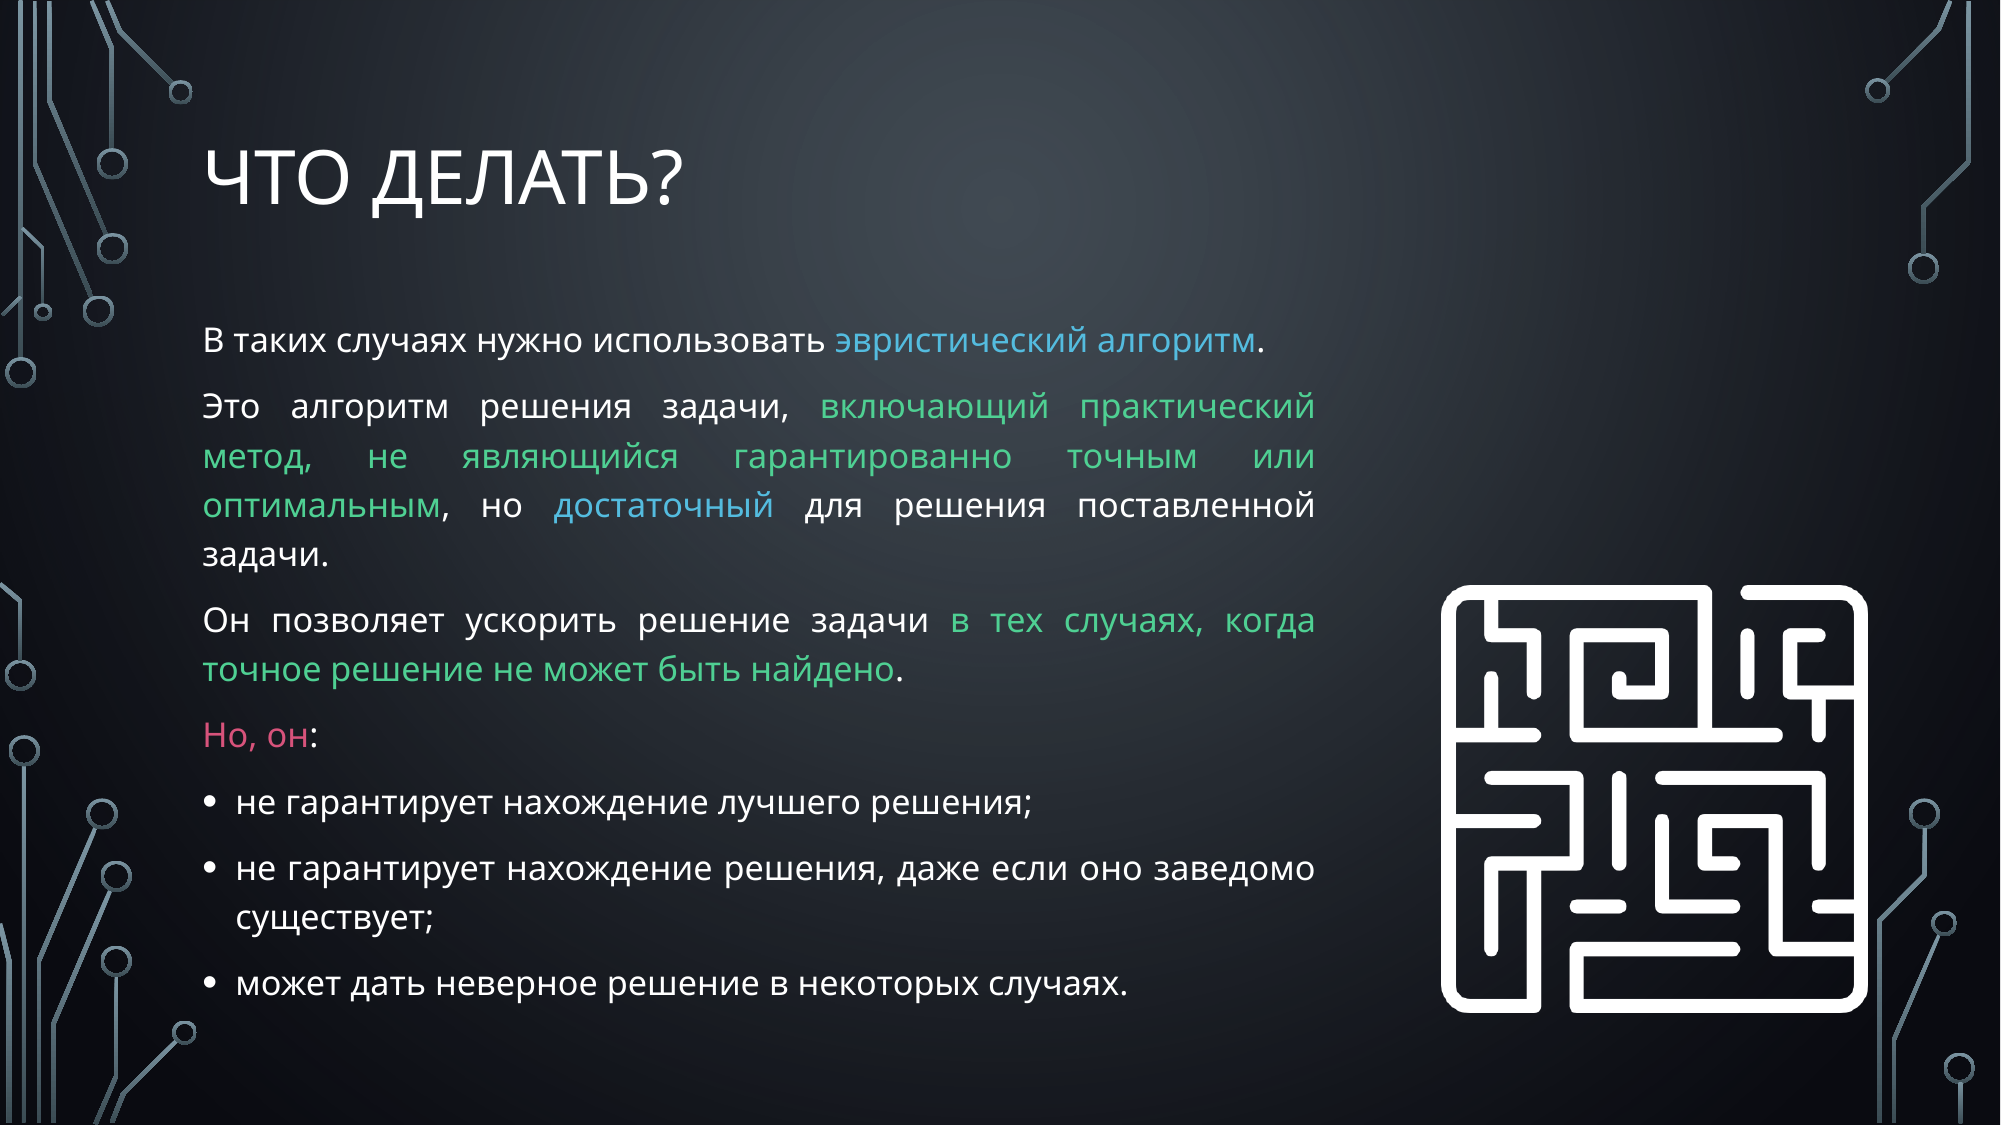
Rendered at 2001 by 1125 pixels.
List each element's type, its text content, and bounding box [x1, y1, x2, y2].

list В таких случаях нужно использовать эвристический алгоритм. Это алгоритм решения задачи, включающий практический метод, не являющийся гарантированно точным или оптимальным, но достаточный для решения поставленной задачи. Он позволяет ускорить решение задачи в тех случаях, когда точное решение не может быть найдено. Но, он: не гарантирует нахождение лучшего решения; не гарантирует нахождение решения, даже если оно заведомо существует; может дать неверное решение в некоторых случаях. [187, 303, 1332, 1024]
title Что делать? [187, 58, 1813, 302]
picture [1440, 585, 1869, 1013]
